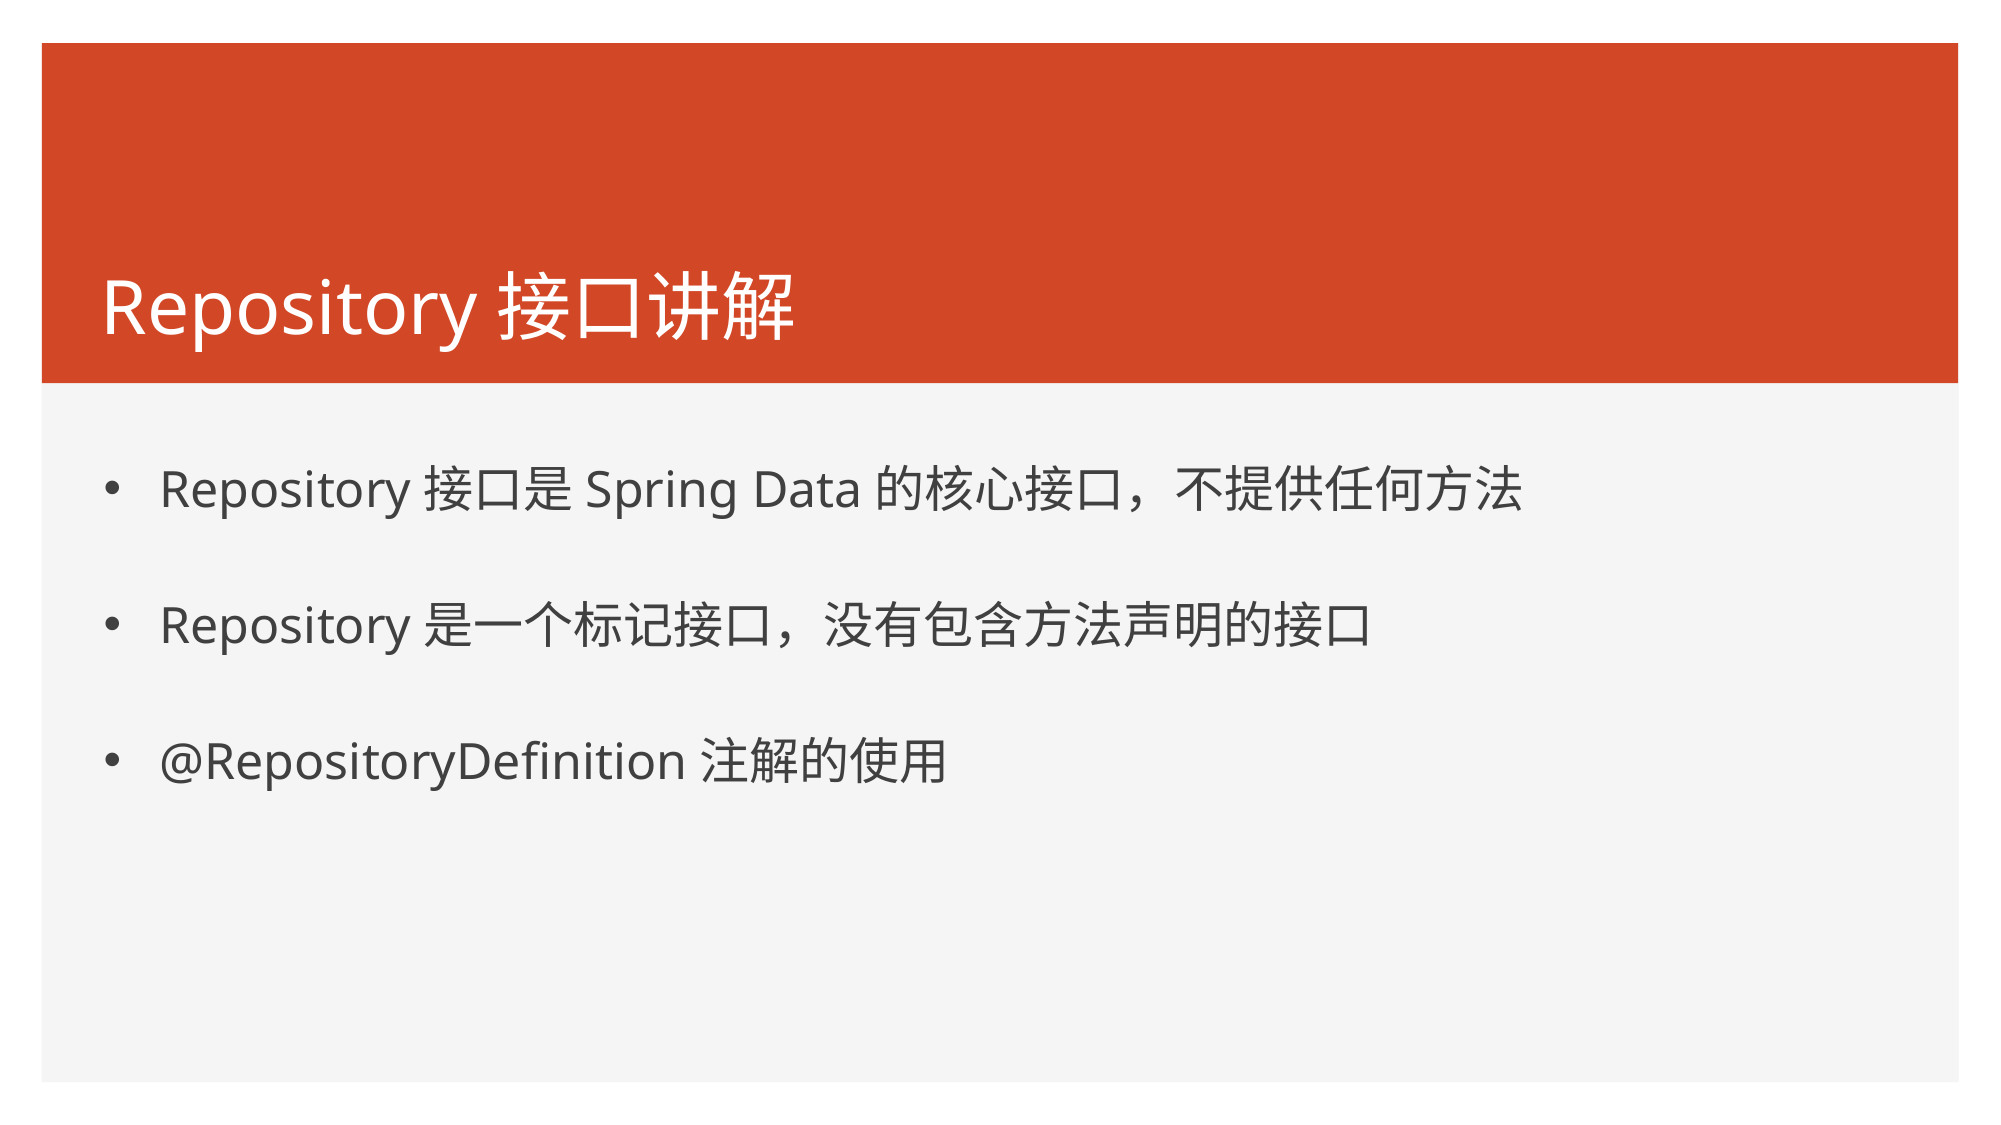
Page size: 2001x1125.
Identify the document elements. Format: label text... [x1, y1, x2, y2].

list Repository接口是Spring Data的核心接口，不提供任何方法 Repository是一个标记接口，没有包含方法声明的接口 @RepositoryDefinition注解的使用 [88, 420, 1638, 1073]
title Repository接口讲解 [85, 251, 1214, 357]
